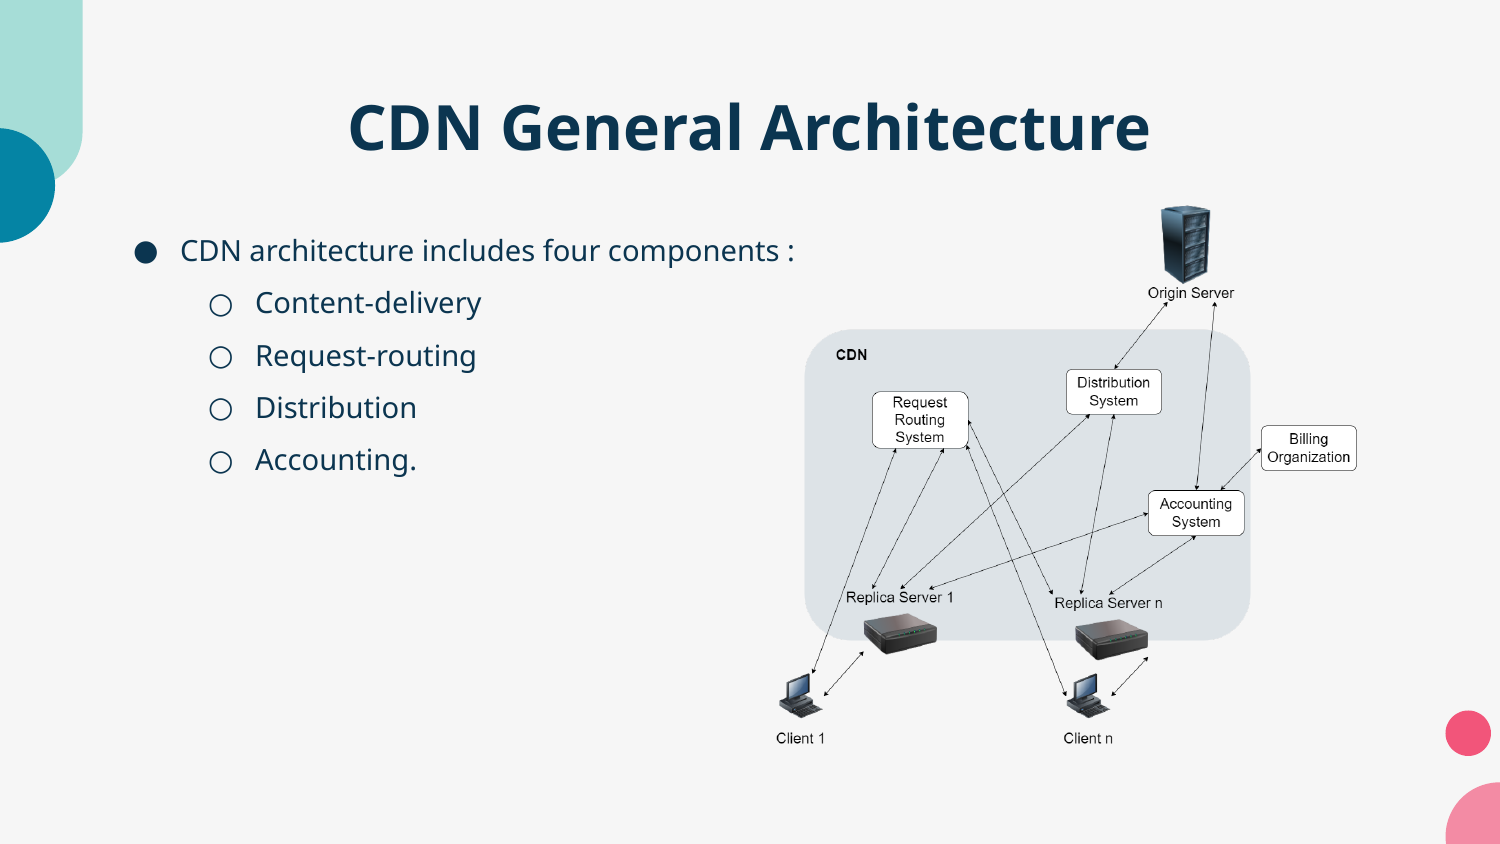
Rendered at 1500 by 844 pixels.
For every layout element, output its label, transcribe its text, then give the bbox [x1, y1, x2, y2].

list CDN architecture includes four components : Content-delivery Request-routing Distribution Accounting. [118, 199, 1316, 771]
picture [772, 199, 1358, 748]
title CDN General Architecture [118, 72, 1382, 167]
